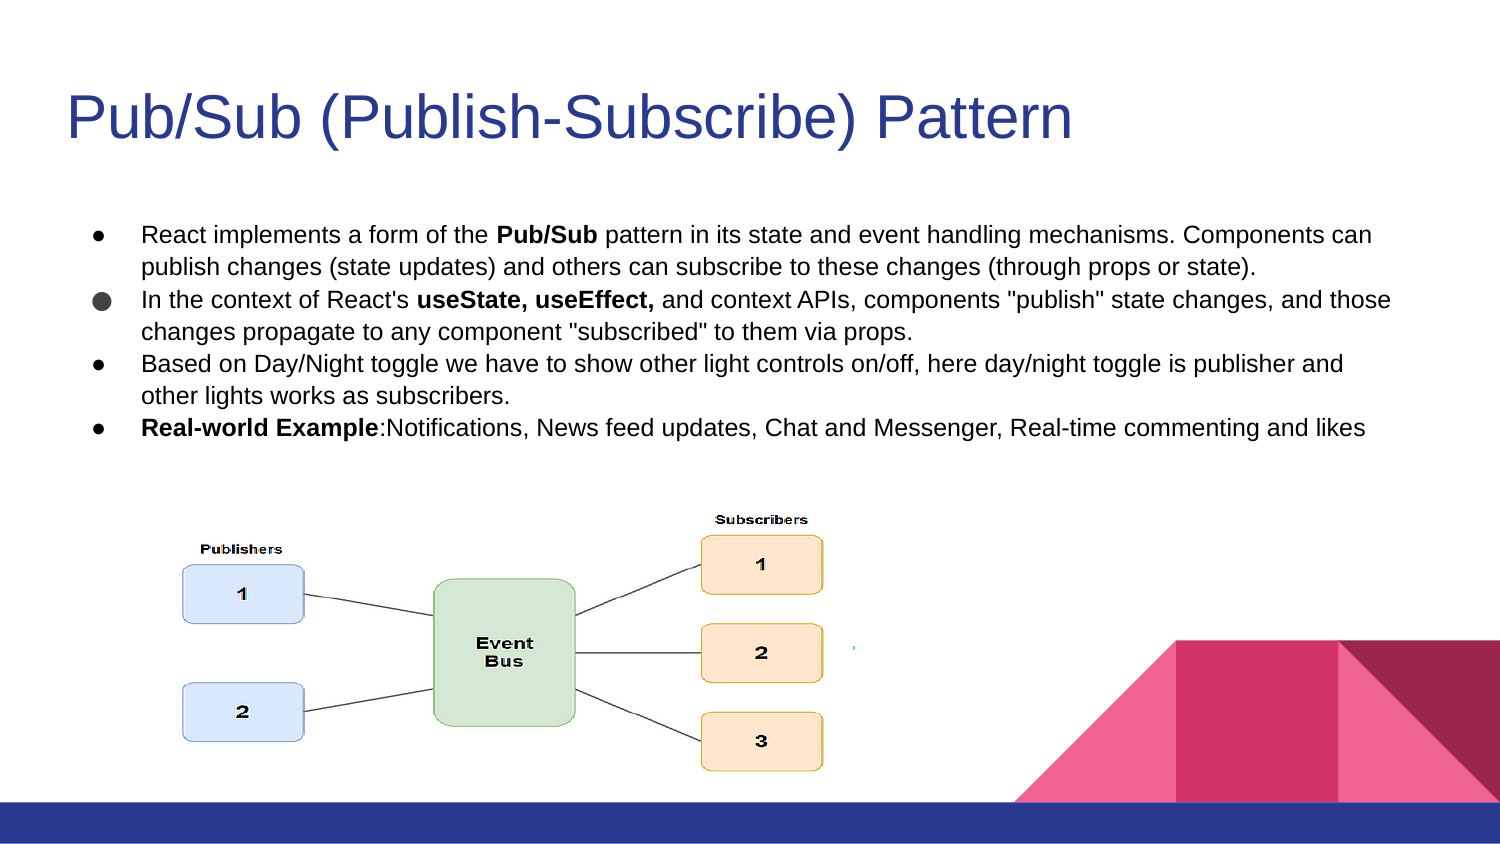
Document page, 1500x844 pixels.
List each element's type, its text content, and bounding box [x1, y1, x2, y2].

list React implements a form of the Pub/Sub pattern in its state and event handling mechanisms. Components can publish changes (state updates) and others can subscribe to these changes (through props or state). In the context of React's useState, useEffect, and context APIs, components "publish" state changes, and those changes propagate to any component "subscribed" to them via props. Based on Day/Night toggle we have to show other light controls on/off, here day/night toggle is publisher and other lights works as subscribers. Real-world Example:Notifications, News feed updates, Chat and Messenger, Real-time commenting and likes [51, 201, 1411, 750]
picture [149, 481, 855, 801]
title Pub/Sub (Publish-Subscribe) Pattern [51, 67, 1449, 167]
